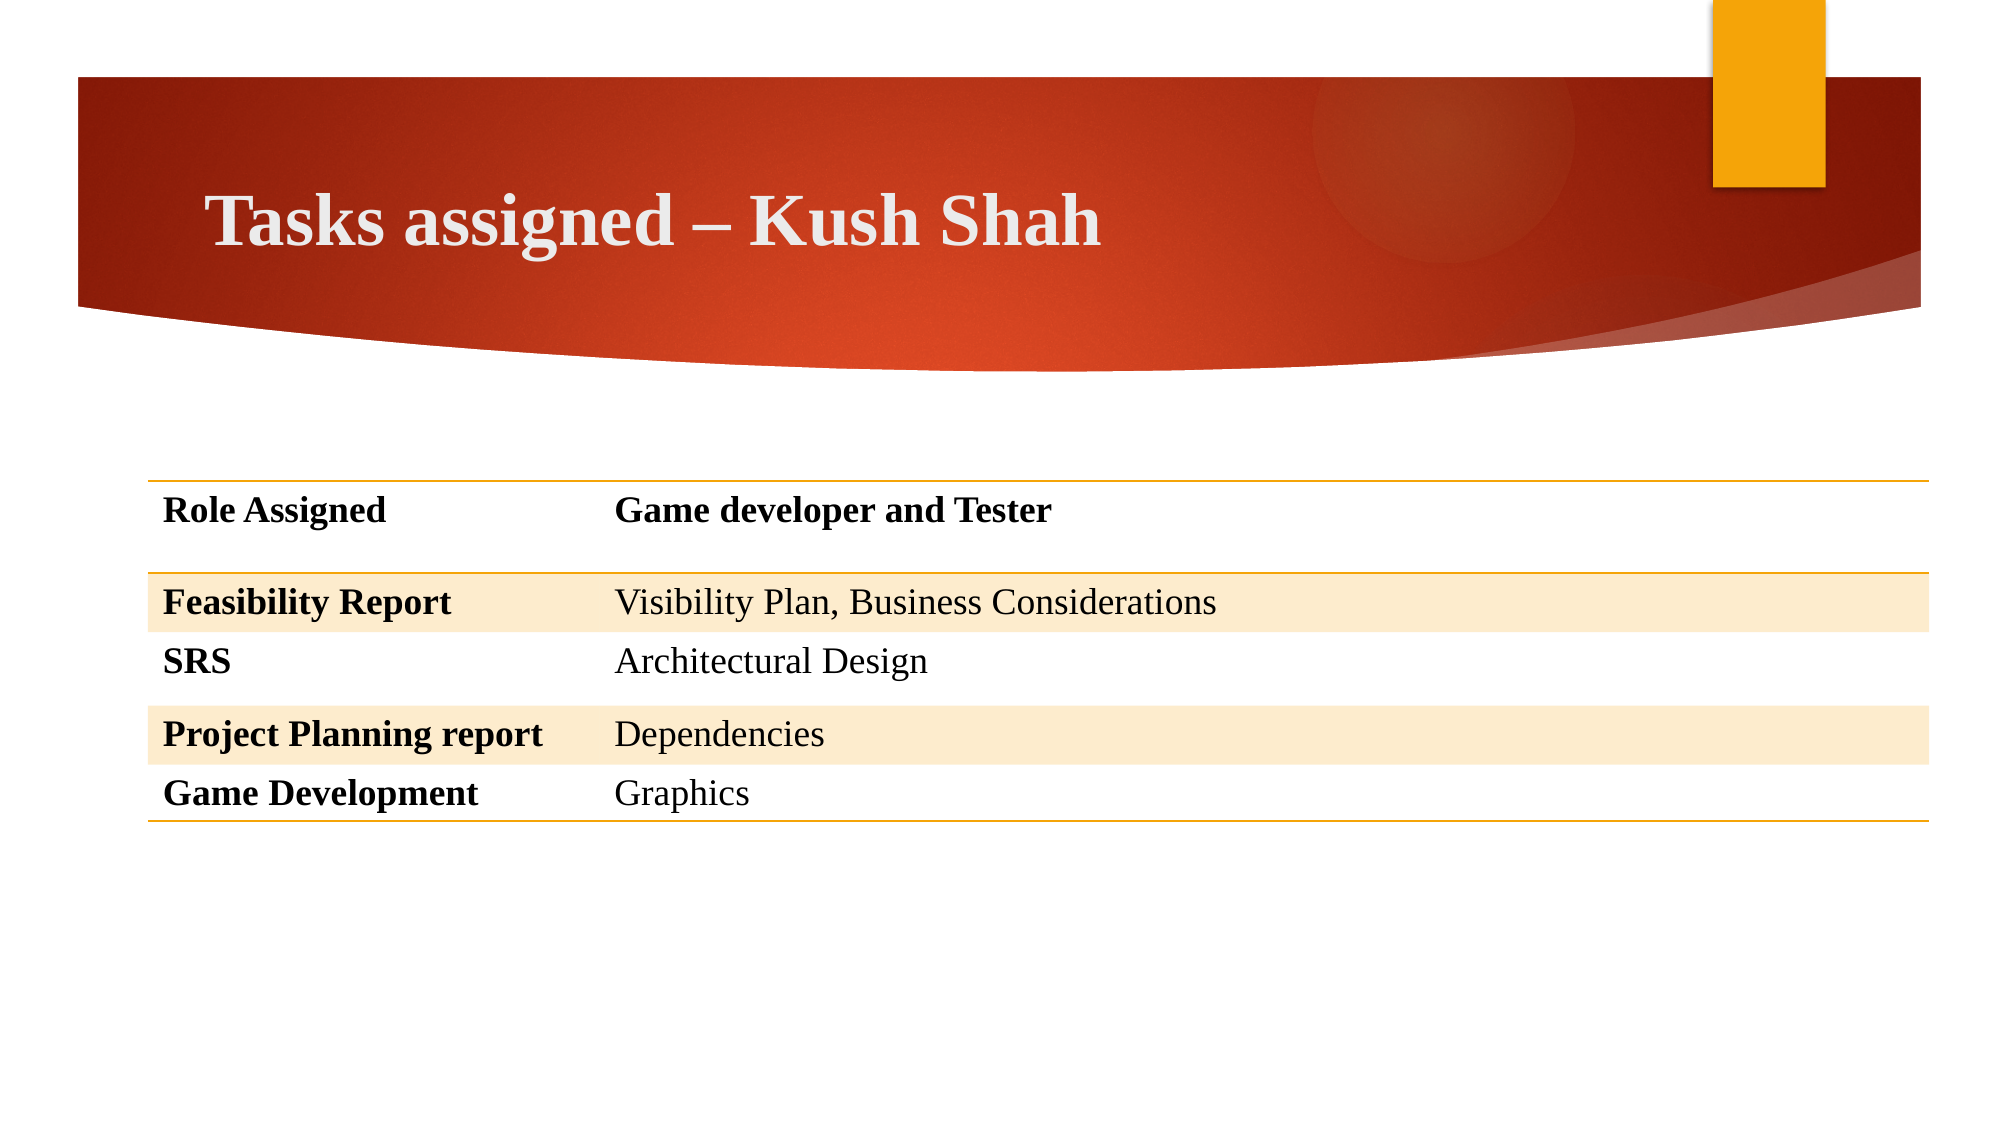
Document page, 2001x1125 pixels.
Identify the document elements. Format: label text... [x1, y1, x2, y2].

table_header Game developer and Tester [599, 482, 1929, 572]
title Tasks assigned – Kush Shah [189, 155, 1627, 275]
table_cell Graphics [599, 765, 1929, 820]
table_cell Dependencies [599, 706, 1929, 765]
table_cell Architectural Design [599, 632, 1929, 706]
table_header Role Assigned [148, 482, 599, 572]
table_cell SRS [148, 632, 599, 706]
table_cell Game Development [148, 765, 599, 820]
table_cell Feasibility Report [148, 574, 599, 632]
table_cell Project Planning report [148, 706, 599, 765]
table_cell Visibility Plan, Business Considerations [599, 574, 1929, 632]
